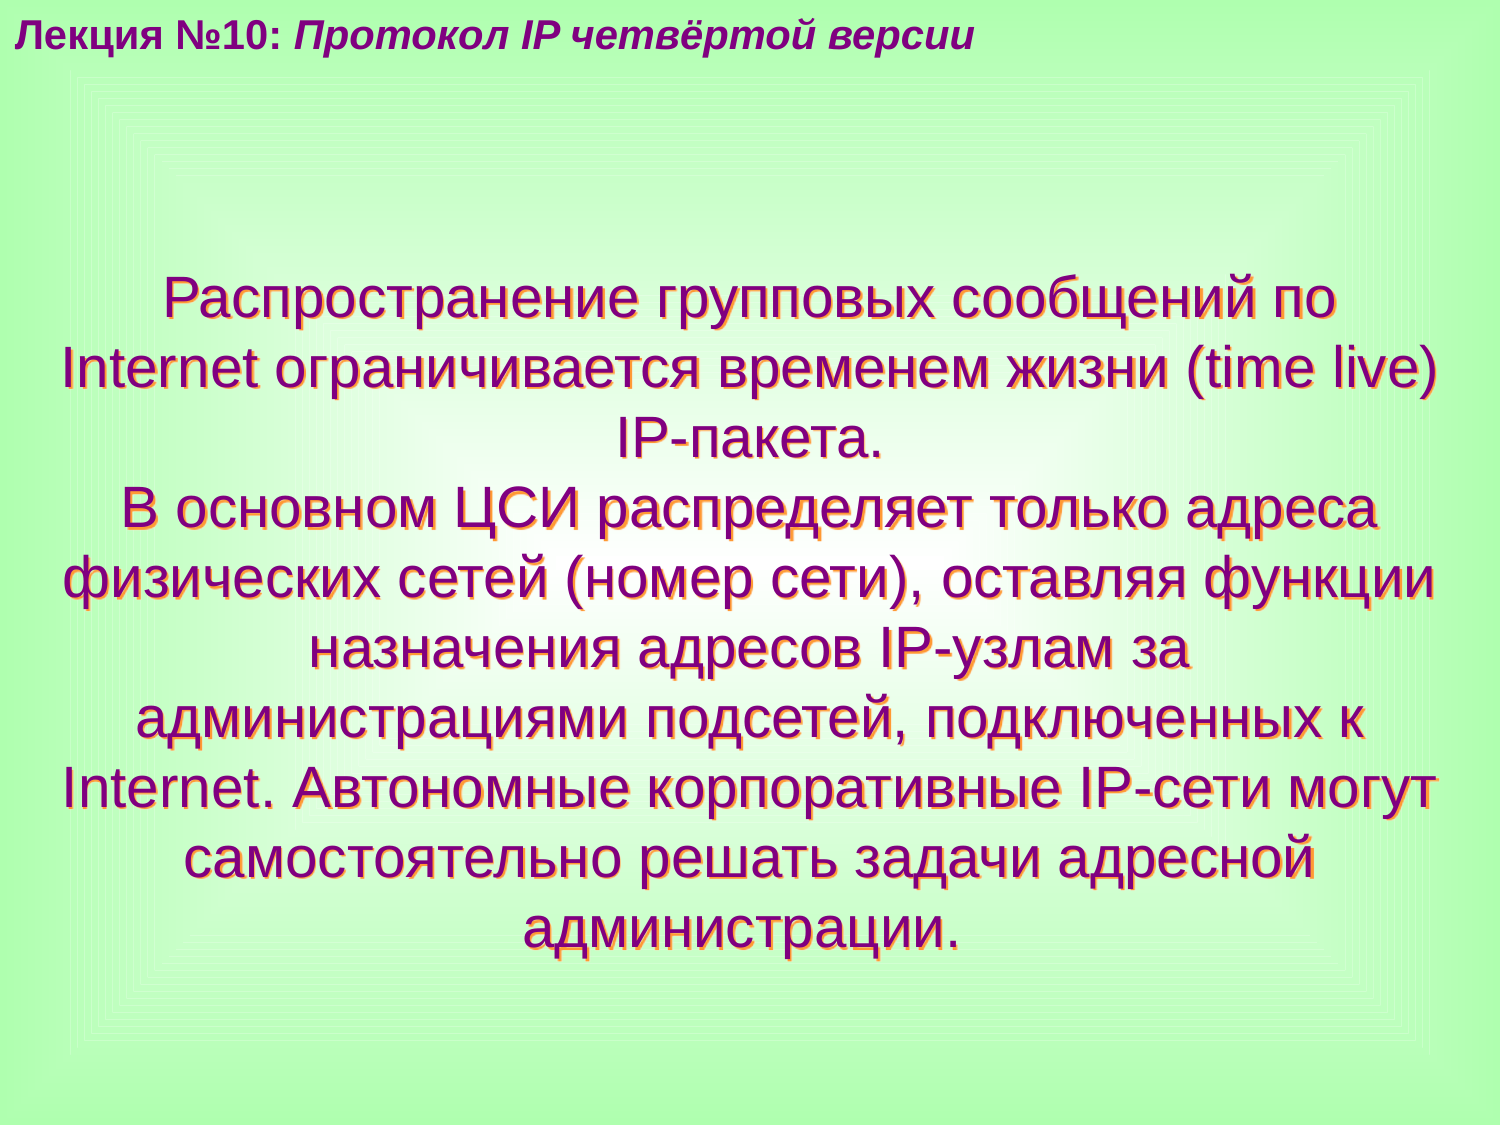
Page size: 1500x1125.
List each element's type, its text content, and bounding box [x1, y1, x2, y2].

text_box Распространение групповых сообщений по Internet ограничивается временем жизни (time live) IP-пакета. В основном ЦСИ распределяет только адреса физических сетей (номер сети), оставляя функции назначения адресов IP-узлам за администрациями подсетей, подключенных к Internet. Автономные корпоративные IP-сети могут самостоятельно решать задачи адресной администрации. [41, 252, 1459, 967]
text_box Лекция №10: Протокол IP четвёртой версии [0, 0, 1016, 65]
